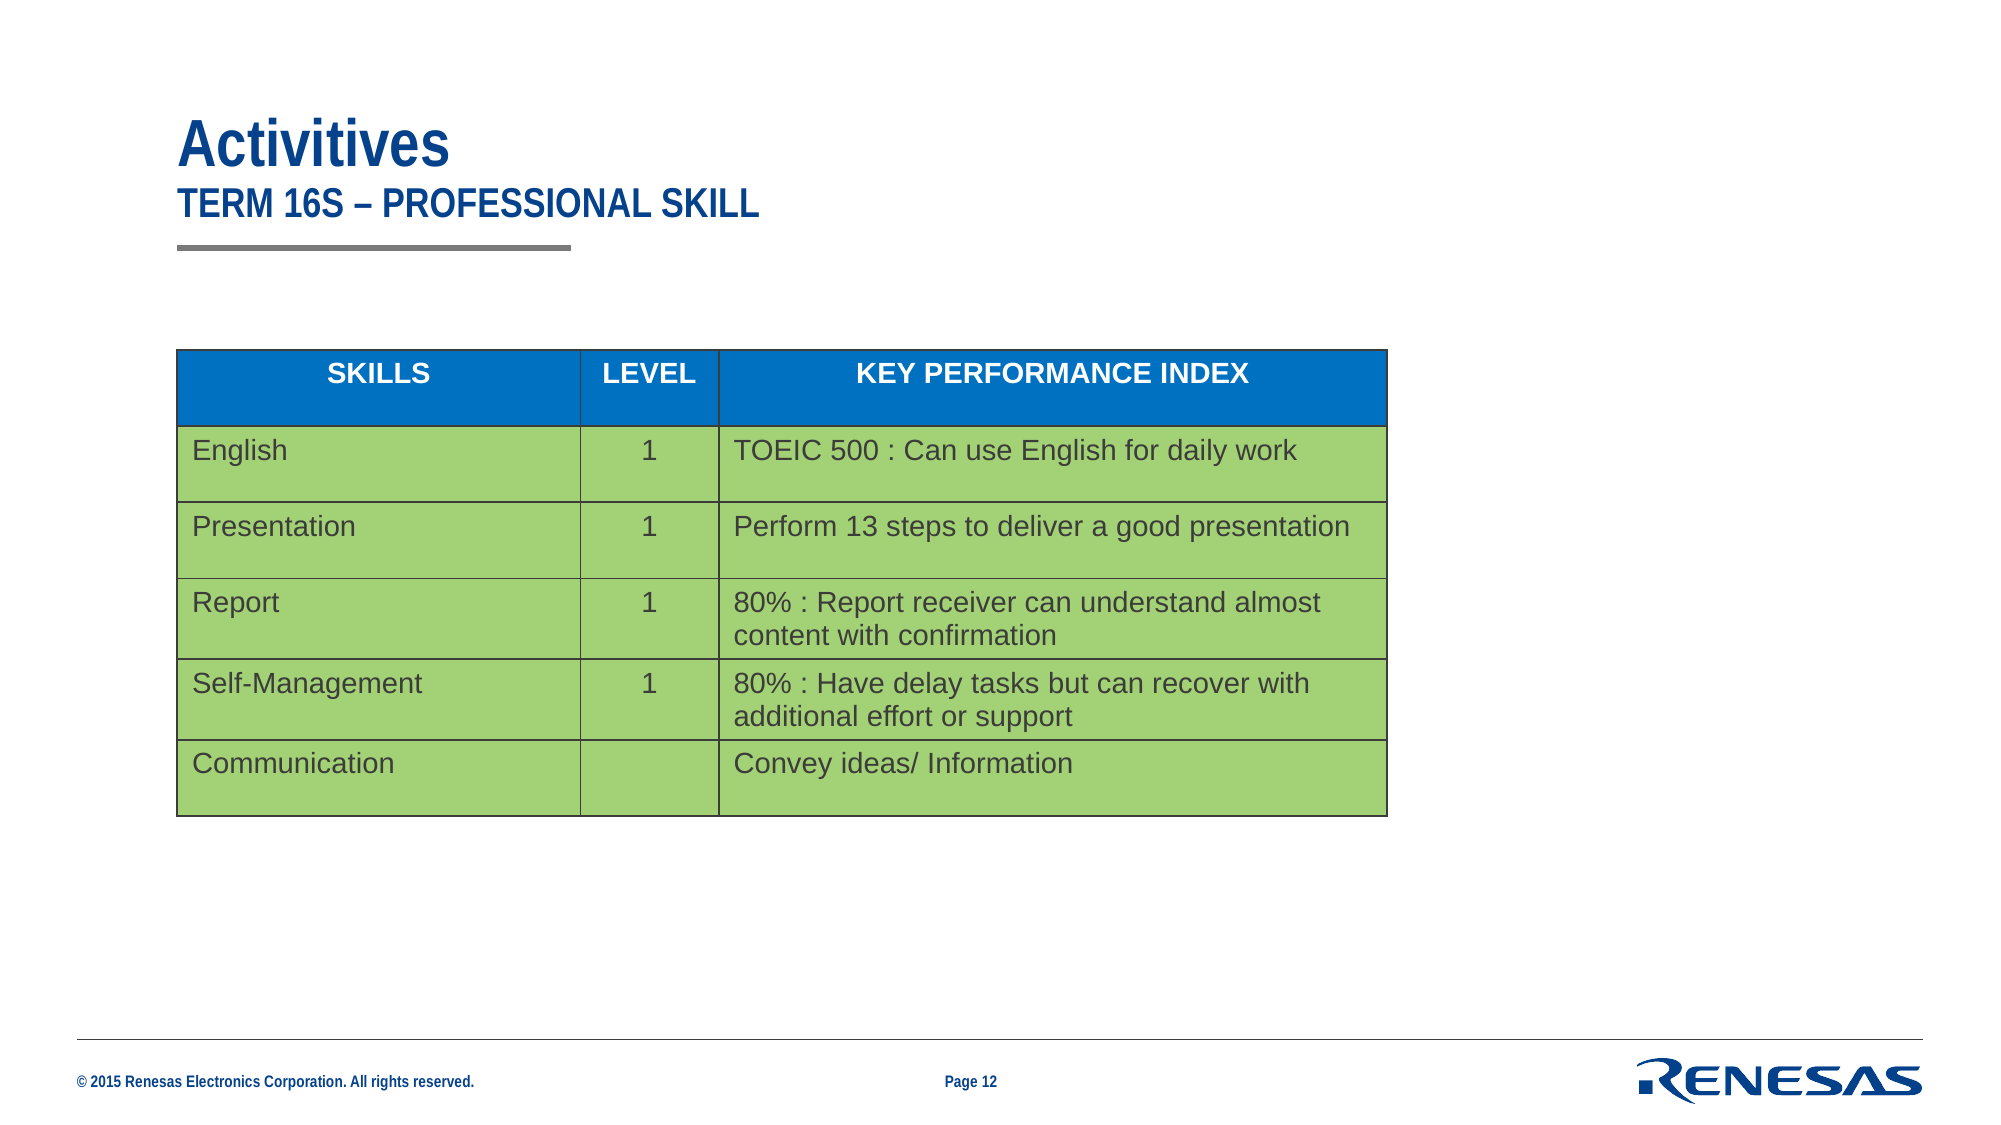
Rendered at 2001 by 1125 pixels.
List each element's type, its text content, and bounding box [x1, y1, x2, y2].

table_cell Communication [178, 741, 580, 815]
table_cell Perform 13 steps to deliver a good presentation [720, 503, 1386, 578]
table_cell Presentation [178, 503, 580, 578]
table_cell 80% : Have delay tasks but can recover with additional effort or support [720, 660, 1386, 739]
table_cell [581, 741, 718, 815]
table_cell 1 [581, 579, 718, 658]
table_cell TOEIC 500 : Can use English for daily work [720, 427, 1386, 501]
title Activitives Term 16S – professional skill [177, 108, 1654, 227]
table_cell 1 [581, 427, 718, 501]
table_header SKILLS [178, 351, 580, 425]
table_cell 1 [581, 503, 718, 578]
table_header KEY PERFORMANCE INDEX [720, 351, 1386, 425]
table_cell Report [178, 579, 580, 658]
table_header LEVEL [581, 351, 718, 425]
slide_number Page 12 [944, 1070, 1056, 1091]
table_cell Convey ideas/ Information [720, 741, 1386, 815]
table_cell English [178, 427, 580, 501]
table_cell Self-Management [178, 660, 580, 739]
table_cell 80% : Report receiver can understand almost content with confirmation [720, 579, 1386, 658]
table_cell 1 [581, 660, 718, 739]
picture [1637, 1058, 1922, 1104]
